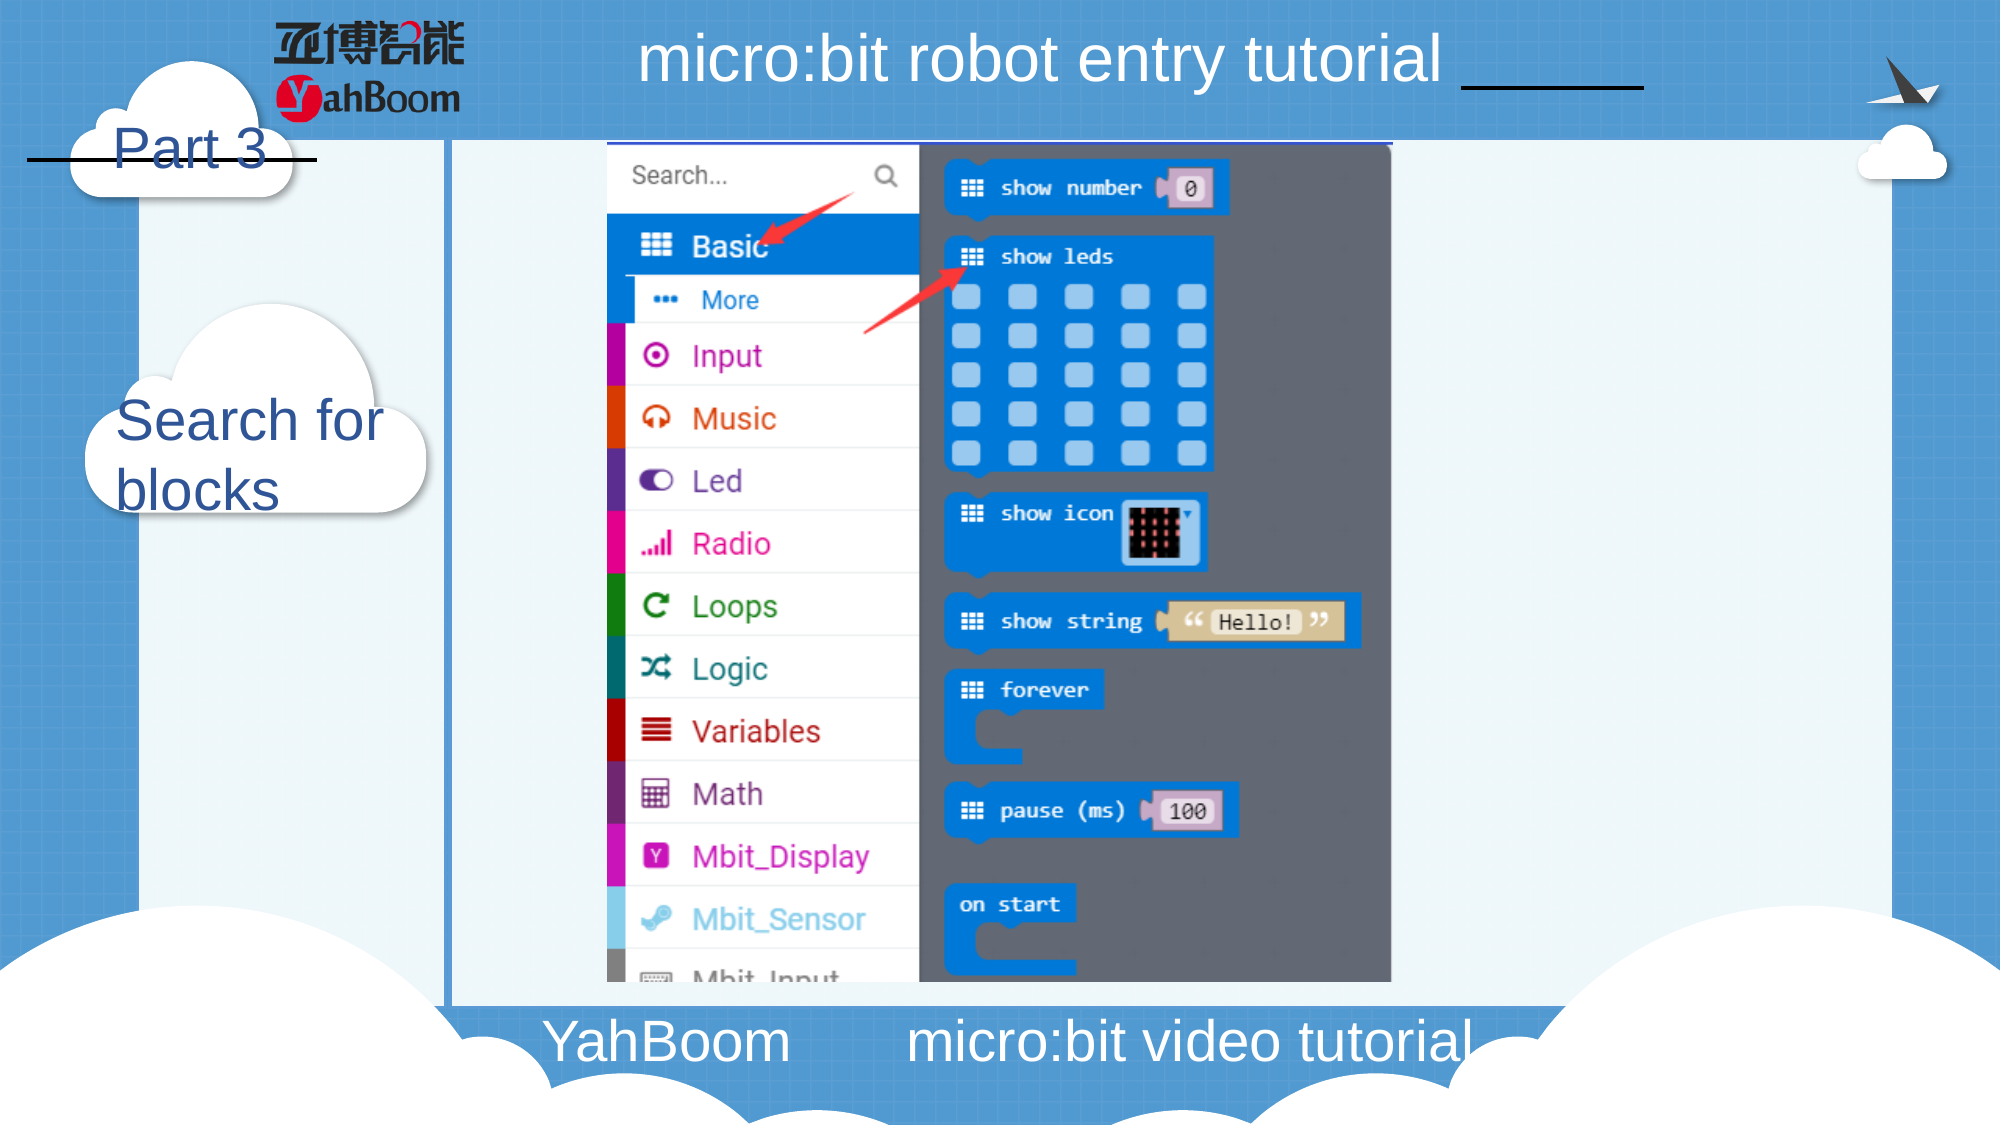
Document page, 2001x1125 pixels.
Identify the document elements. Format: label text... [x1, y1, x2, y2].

text_box YahBoom micro:bit video tutorial [0, 947, 887, 1125]
text_box micro:bit robot entry tutorial [12, 7, 266, 173]
text_box [84, 419, 100, 501]
text_box Part 3 [98, 103, 284, 188]
text_box YahBoom micro:bit video tutorial [1113, 947, 2000, 1125]
picture [266, 7, 469, 133]
text_box [172, 302, 370, 374]
text_box micro:bit robot entry tutorial [284, 7, 1660, 173]
text_box Search for blocks [100, 374, 480, 600]
picture [607, 142, 1393, 982]
